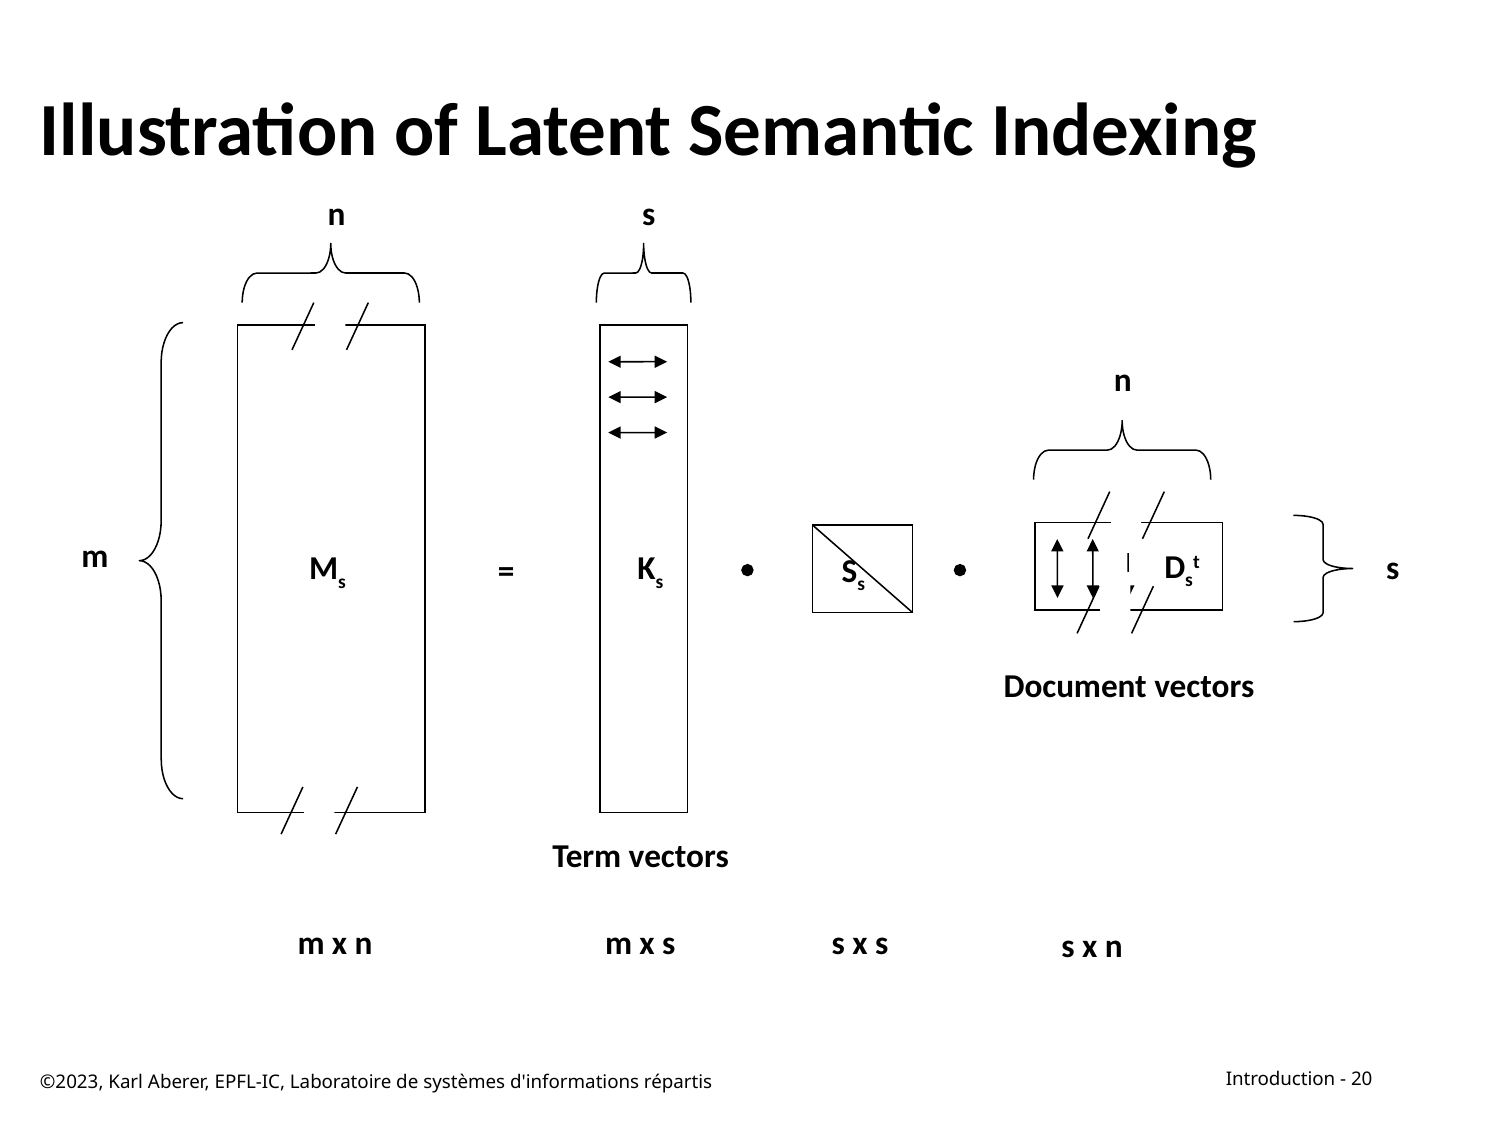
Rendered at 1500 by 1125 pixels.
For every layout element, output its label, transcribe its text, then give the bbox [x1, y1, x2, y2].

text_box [280, 772, 358, 849]
text_box m x s [589, 913, 691, 969]
text_box [596, 243, 691, 303]
text_box m x n [282, 913, 388, 969]
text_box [1076, 571, 1154, 648]
text_box n [312, 184, 361, 240]
text_box Term vectors [537, 826, 745, 882]
text_box [812, 524, 913, 613]
text_box Dst [1149, 537, 1215, 599]
text_box n [1098, 350, 1147, 406]
text_box = [482, 541, 530, 597]
text_box Ks [622, 539, 679, 600]
text_box [1051, 539, 1064, 598]
text_box s x n [1046, 916, 1138, 972]
text_box  [939, 541, 984, 596]
text_box [608, 390, 668, 404]
text_box [1035, 522, 1092, 610]
text_box [1093, 562, 1128, 570]
text_box s [1370, 538, 1415, 594]
text_box [608, 355, 668, 368]
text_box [291, 288, 369, 365]
text_box [1129, 562, 1149, 570]
footer ©2023, Karl Aberer, EPFL-IC, Laboratoire de systèmes d'informations répartis [24, 1062, 988, 1101]
text_box [242, 243, 420, 303]
text_box  [726, 541, 771, 596]
text_box s x s [816, 913, 904, 969]
text_box [599, 324, 688, 813]
text_box m [66, 527, 124, 582]
text_box Ss [826, 541, 881, 602]
text_box Ms [294, 539, 361, 600]
text_box [139, 322, 184, 799]
text_box [1158, 522, 1223, 610]
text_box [1087, 477, 1165, 554]
text_box [237, 324, 425, 813]
title Illustration of Latent Semantic Indexing [24, 49, 1388, 201]
text_box s [626, 184, 671, 240]
text_box [1293, 515, 1353, 622]
text_box [1033, 420, 1211, 480]
text_box Document vectors [988, 656, 1270, 712]
text_box [608, 426, 668, 439]
